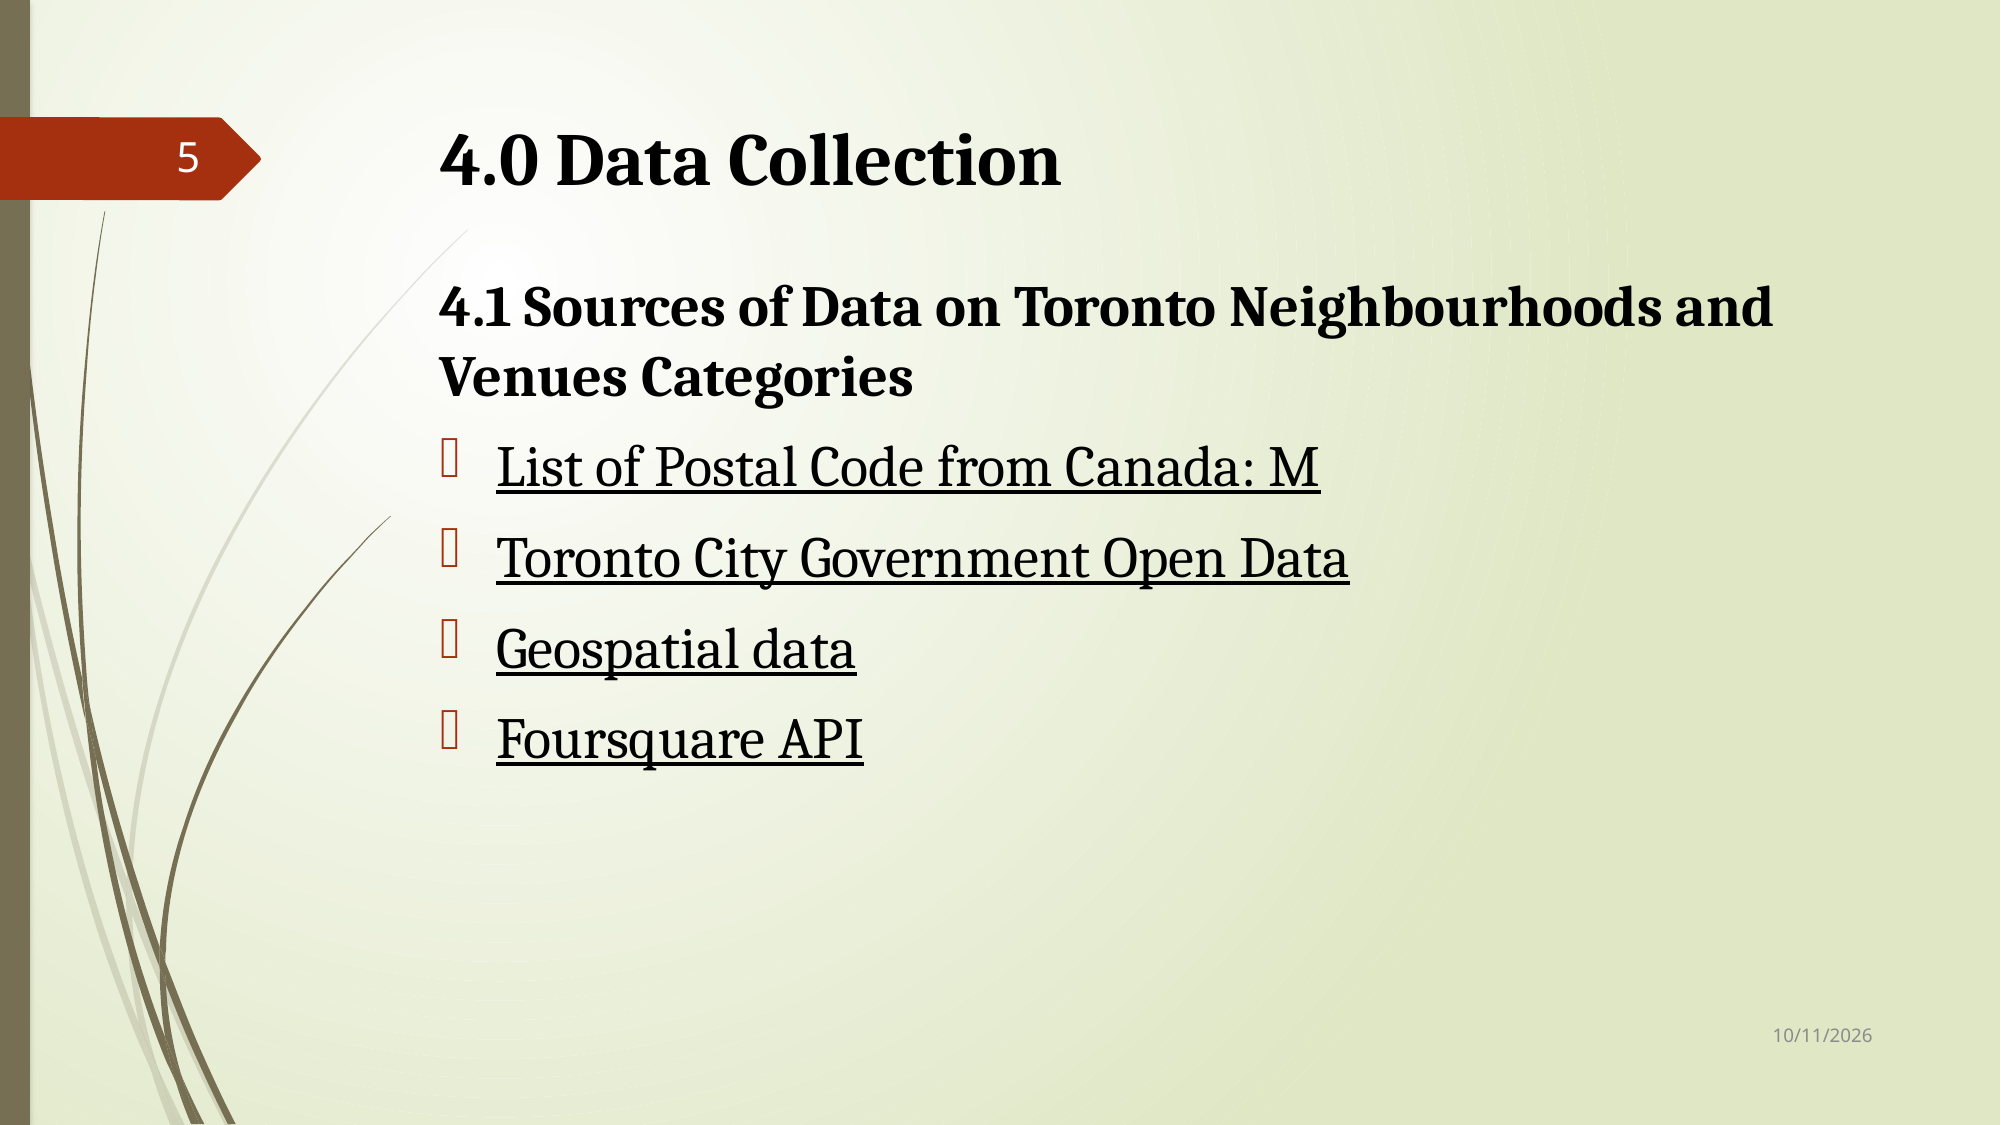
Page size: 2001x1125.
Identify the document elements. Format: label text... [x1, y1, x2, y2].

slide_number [1699, 1005, 1888, 1067]
list 4.1 Sources of Data on Toronto Neighbourhoods and Venues Categories List of Postal Code from Canada: M Toronto City Government Open Data Geospatial data Foursquare API [424, 260, 1888, 880]
title 4.0 Data Collection [425, 102, 1888, 260]
slide_number 5 [87, 129, 216, 190]
